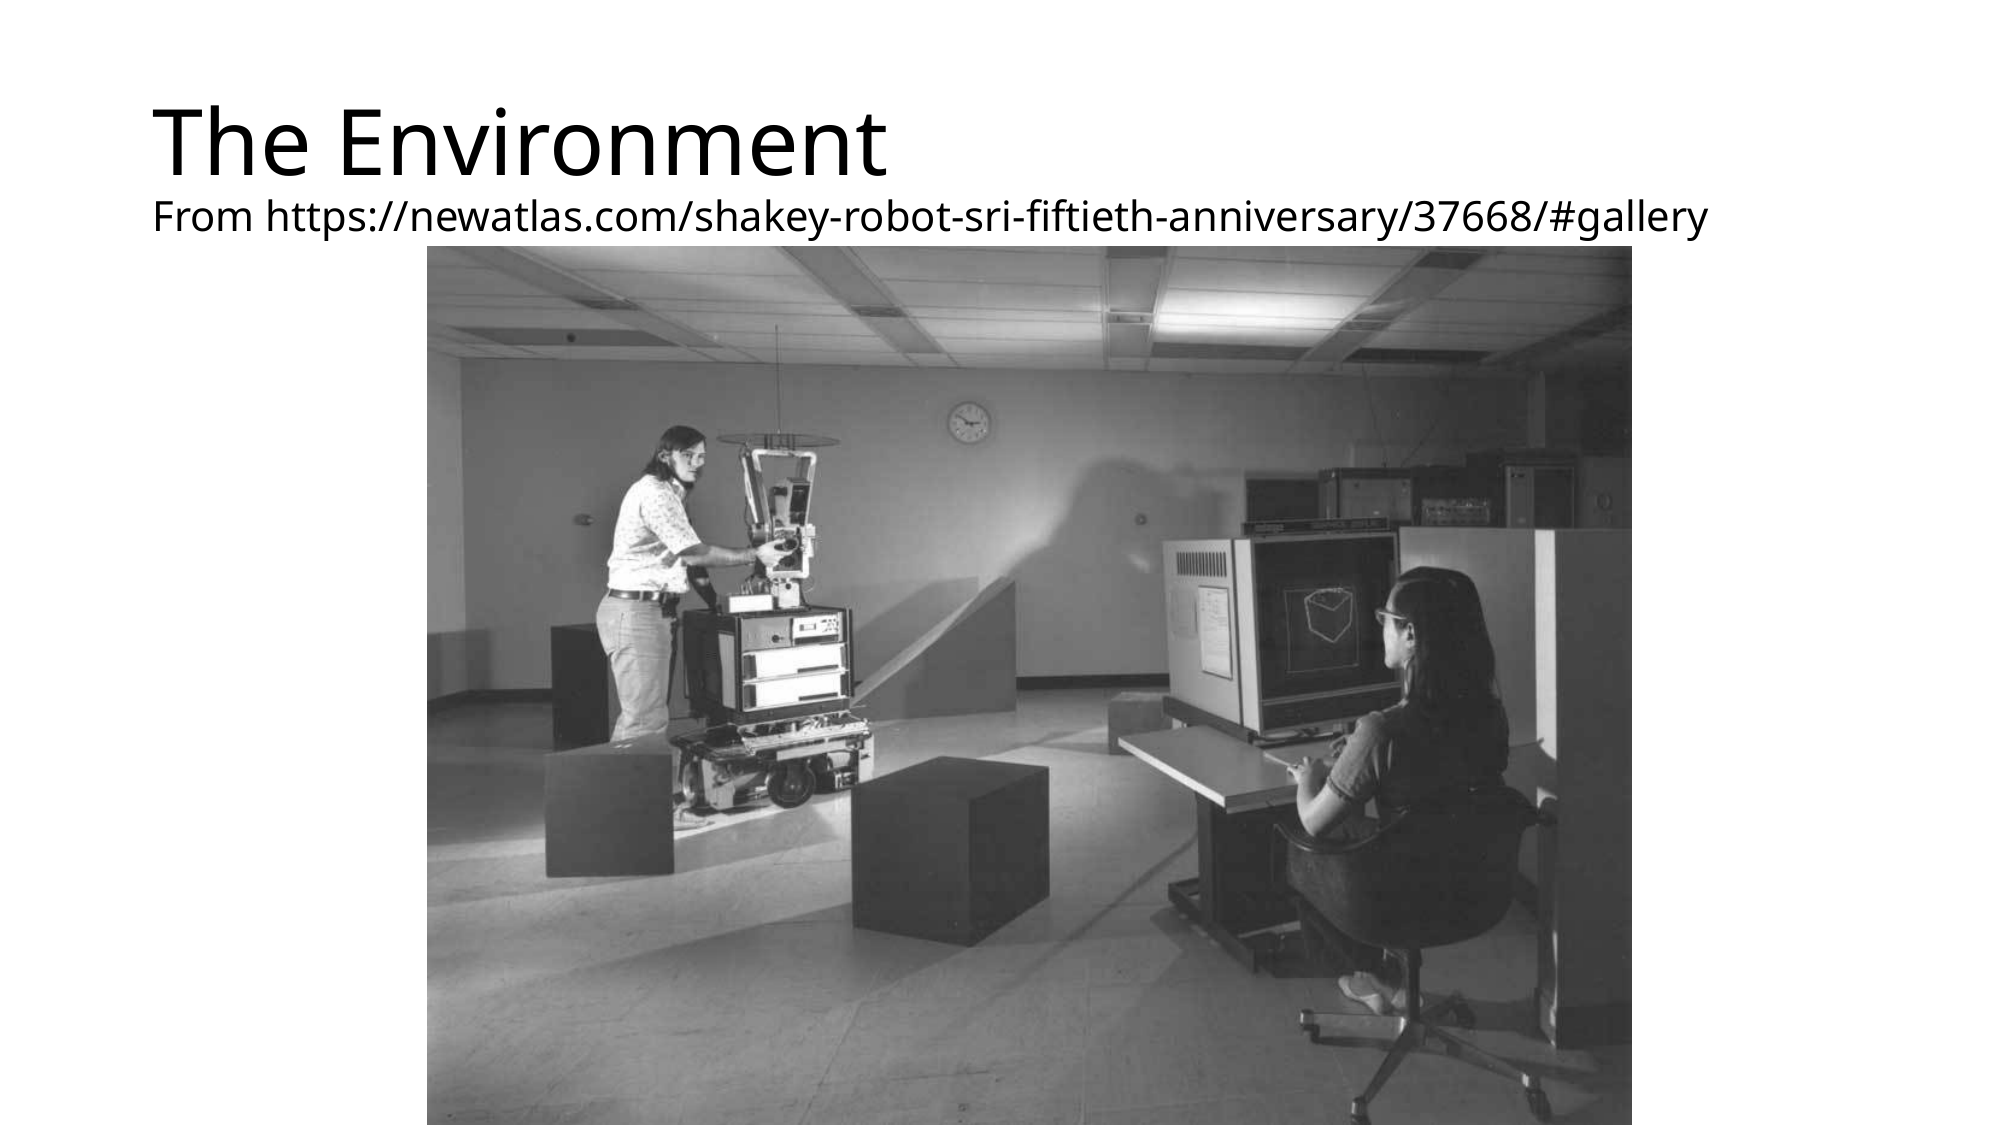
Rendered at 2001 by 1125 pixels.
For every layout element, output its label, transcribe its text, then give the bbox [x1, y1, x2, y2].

picture [427, 246, 1632, 1125]
title The Environment From https://newatlas.com/shakey-robot-sri-fiftieth-anniversary/37668/#gallery [137, 59, 1863, 278]
